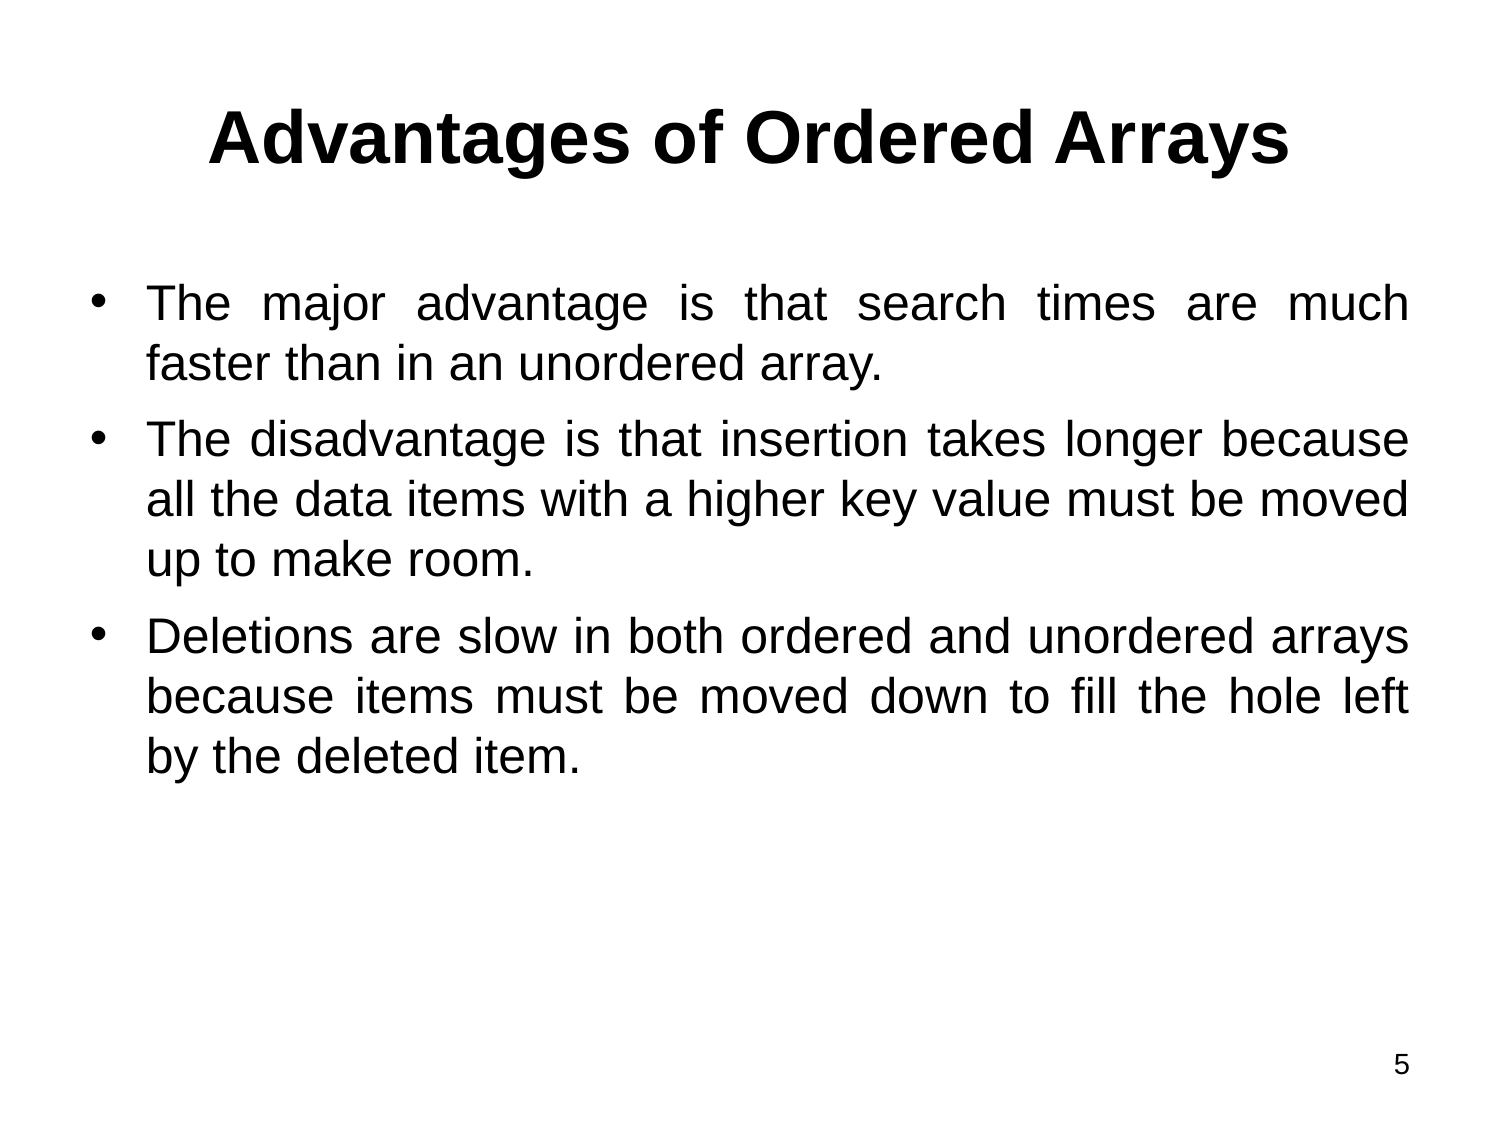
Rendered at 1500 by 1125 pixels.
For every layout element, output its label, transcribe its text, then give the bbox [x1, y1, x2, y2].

slide_number 5 [1074, 1037, 1425, 1103]
title Advantages of Ordered Arrays [75, 45, 1425, 233]
list The major advantage is that search times are much faster than in an unordered array. The disadvantage is that insertion takes longer because all the data items with a higher key value must be moved up to make room. Deletions are slow in both ordered and unordered arrays because items must be moved down to fill the hole left by the deleted item. [75, 262, 1425, 1005]
